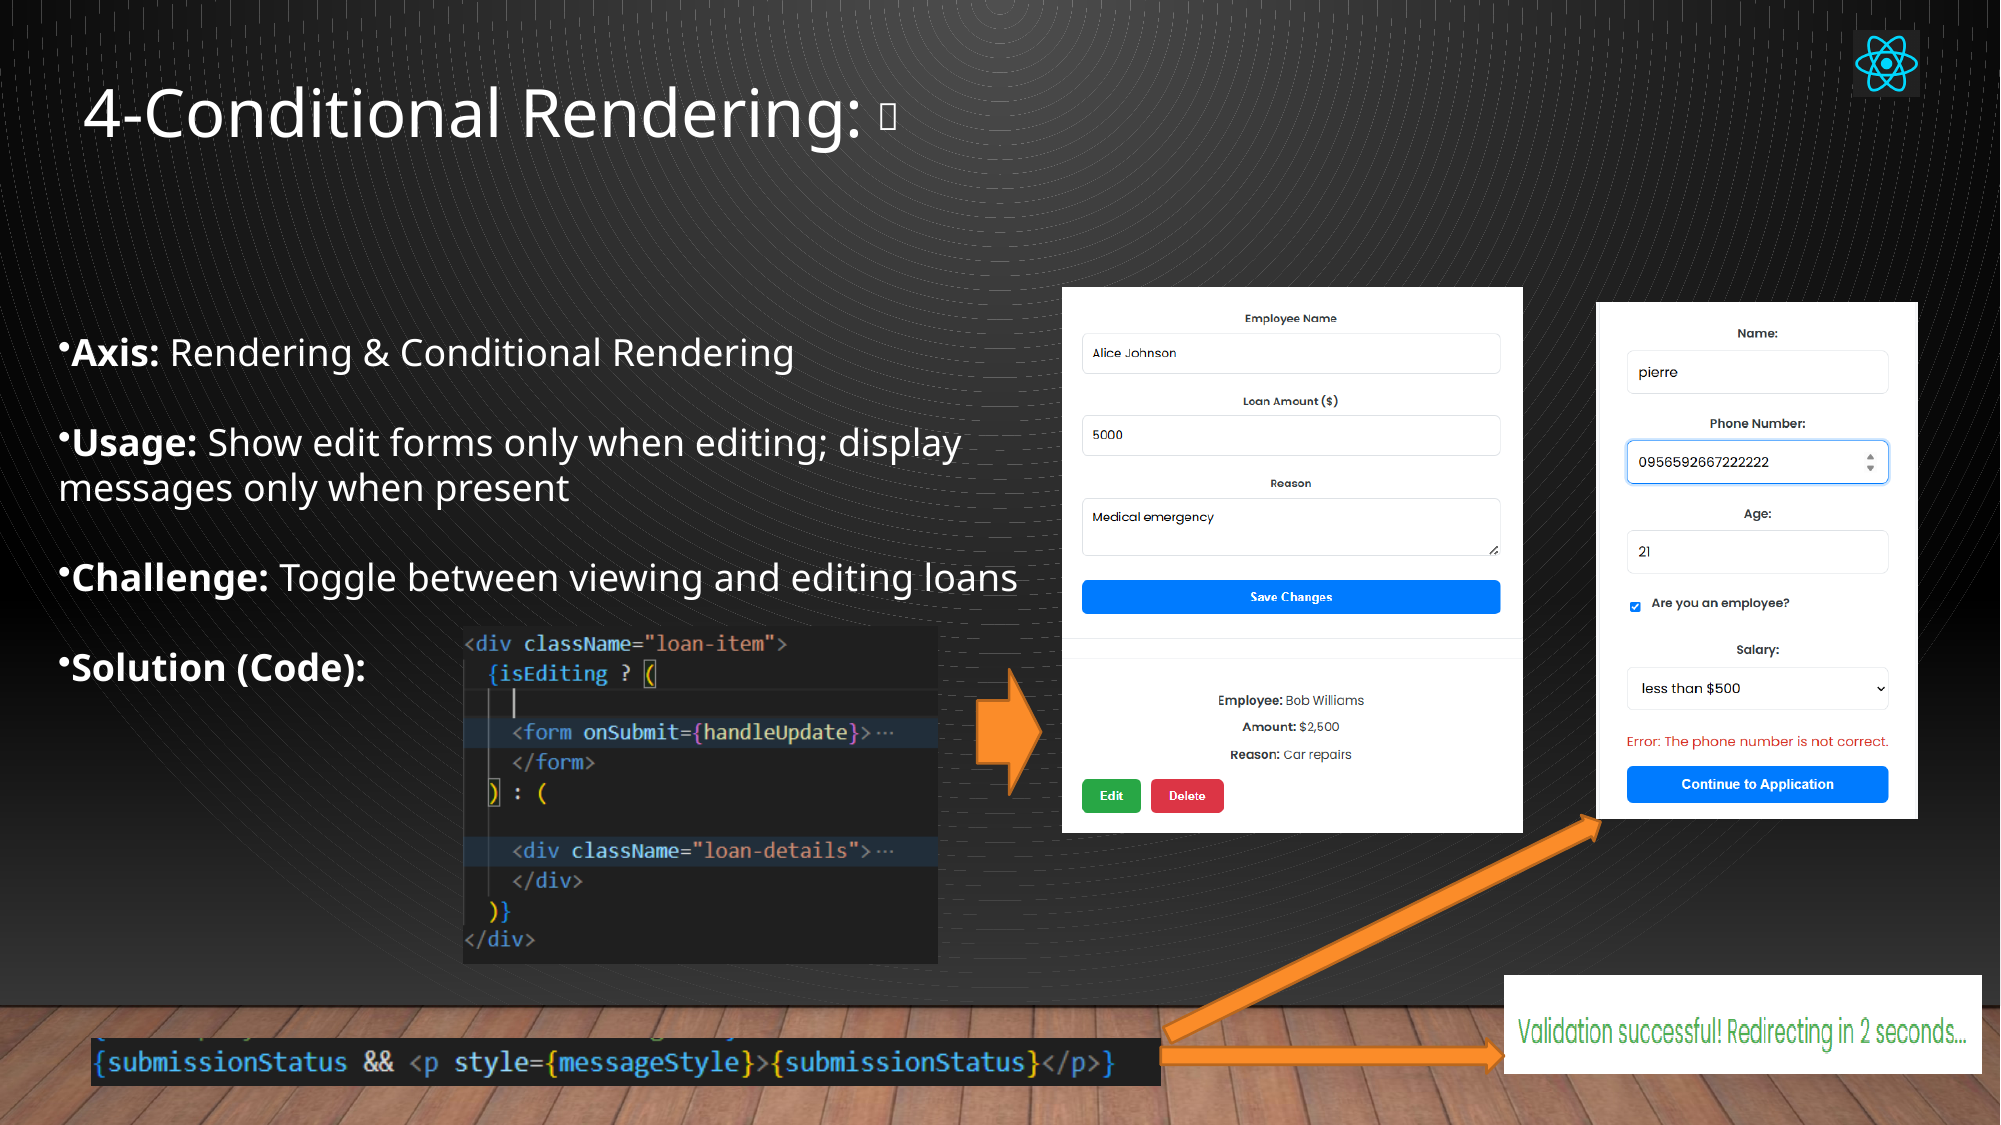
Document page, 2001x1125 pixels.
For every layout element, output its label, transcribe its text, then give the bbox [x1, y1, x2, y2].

text_box [1161, 813, 1602, 1045]
text_box [1161, 1037, 1503, 1075]
text_box 🔄 [862, 85, 1863, 146]
text_box Axis: Rendering & Conditional Rendering Usage: Show edit forms only when editing; display messages only when present Challenge: Toggle between viewing and editing loans Solution (Code): [43, 276, 1118, 697]
text_box [975, 667, 1043, 797]
picture [1596, 301, 1919, 819]
picture [0, 974, 2000, 1125]
picture [462, 625, 938, 964]
text_box 4-Conditional Rendering: [69, 63, 914, 158]
picture [1061, 287, 1524, 833]
picture [1853, 30, 1921, 98]
